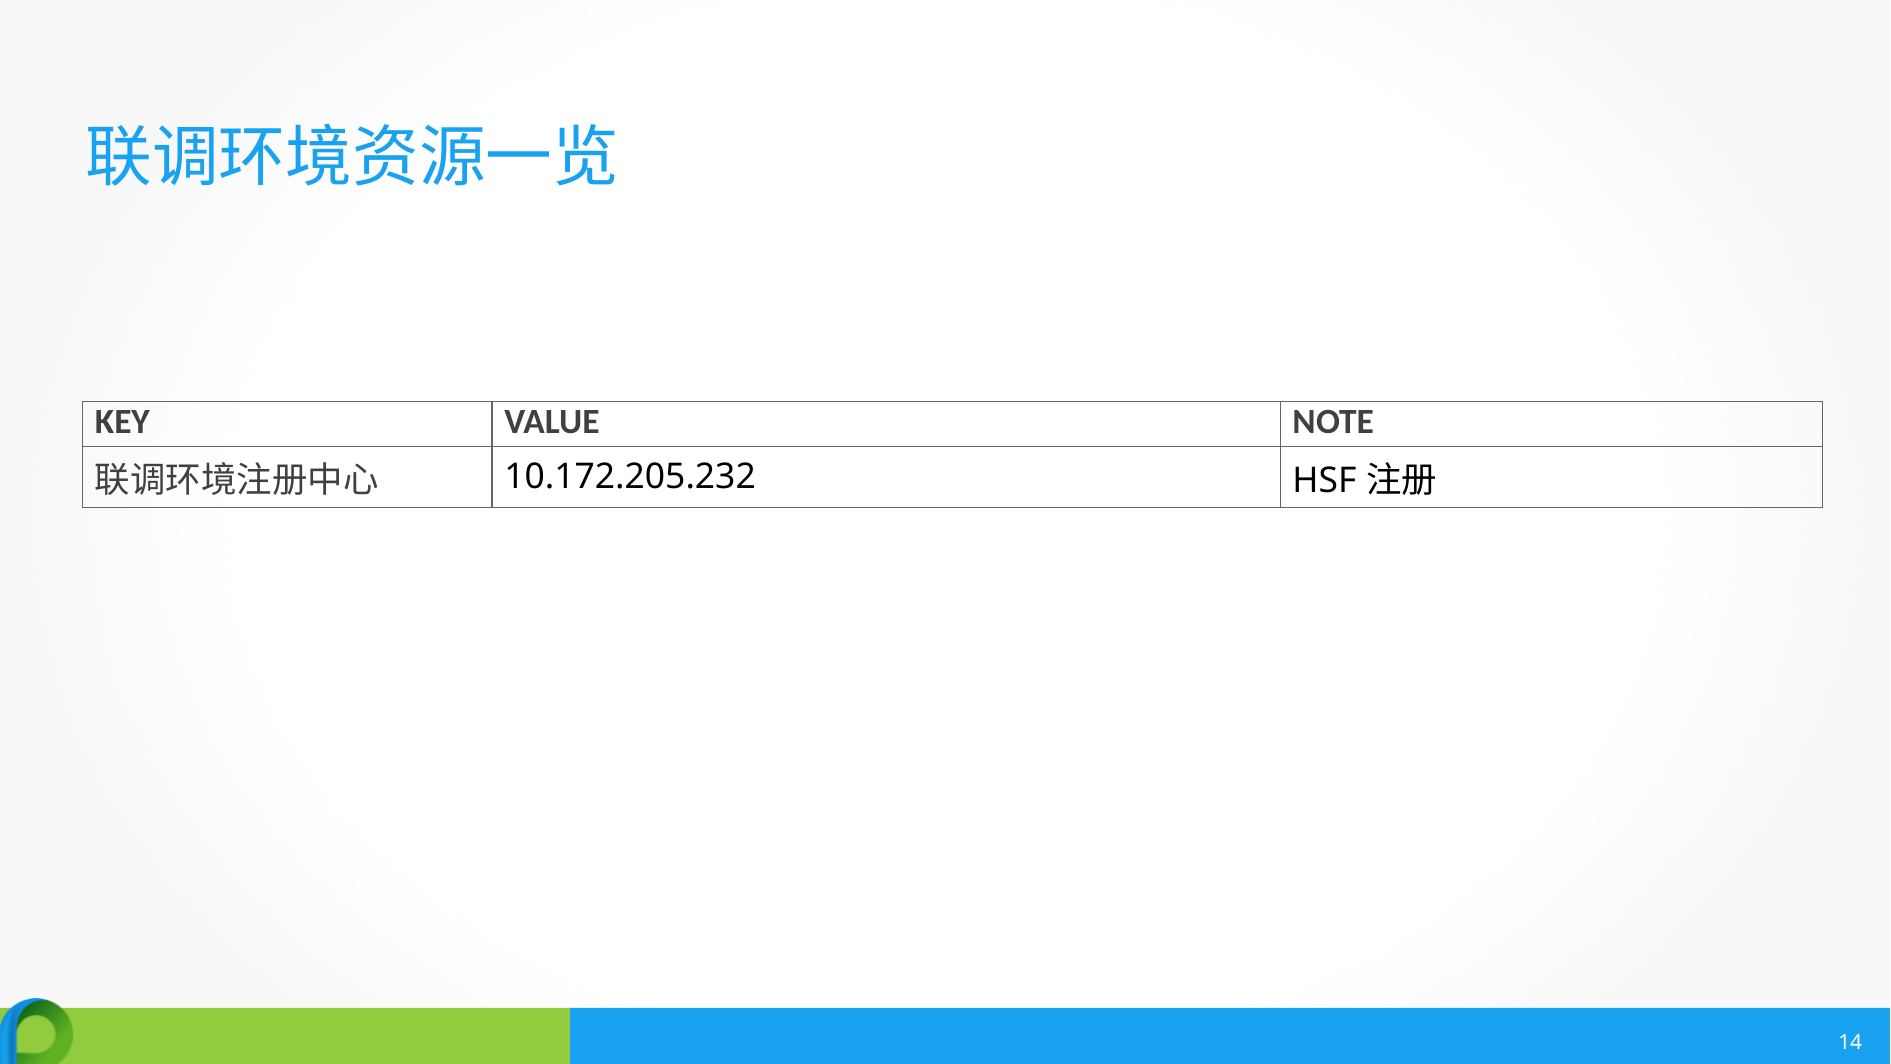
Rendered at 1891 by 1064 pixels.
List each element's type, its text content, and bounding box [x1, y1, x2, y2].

picture [0, 0, 1891, 1064]
title 联调环境资源一览 [70, 106, 1702, 191]
table_header VALUE [493, 402, 1280, 446]
table_cell 10.172.205.232 [493, 447, 1280, 507]
table_cell HSF注册 [1281, 447, 1822, 507]
table_cell 联调环境注册中心 [83, 447, 491, 507]
table_header NOTE [1281, 402, 1822, 446]
table_header KEY [83, 402, 491, 446]
